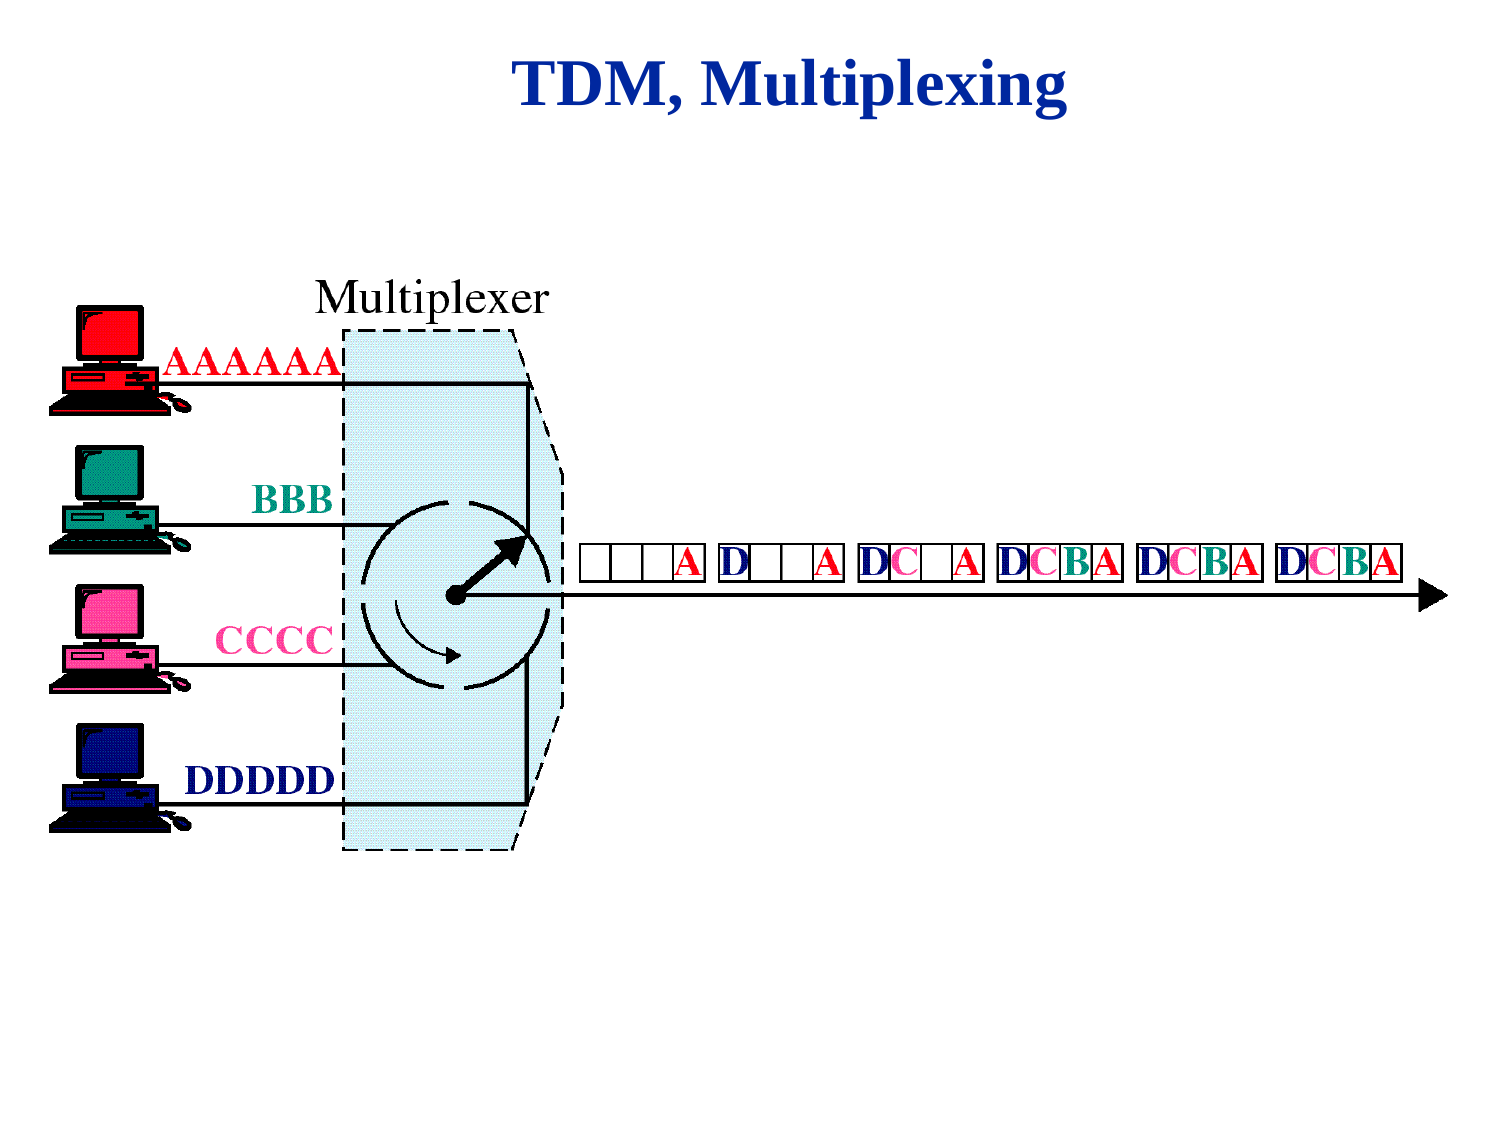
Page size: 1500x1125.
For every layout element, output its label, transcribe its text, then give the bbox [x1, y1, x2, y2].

picture [47, 267, 1448, 851]
text_box TDM, Multiplexing [497, 31, 1084, 127]
